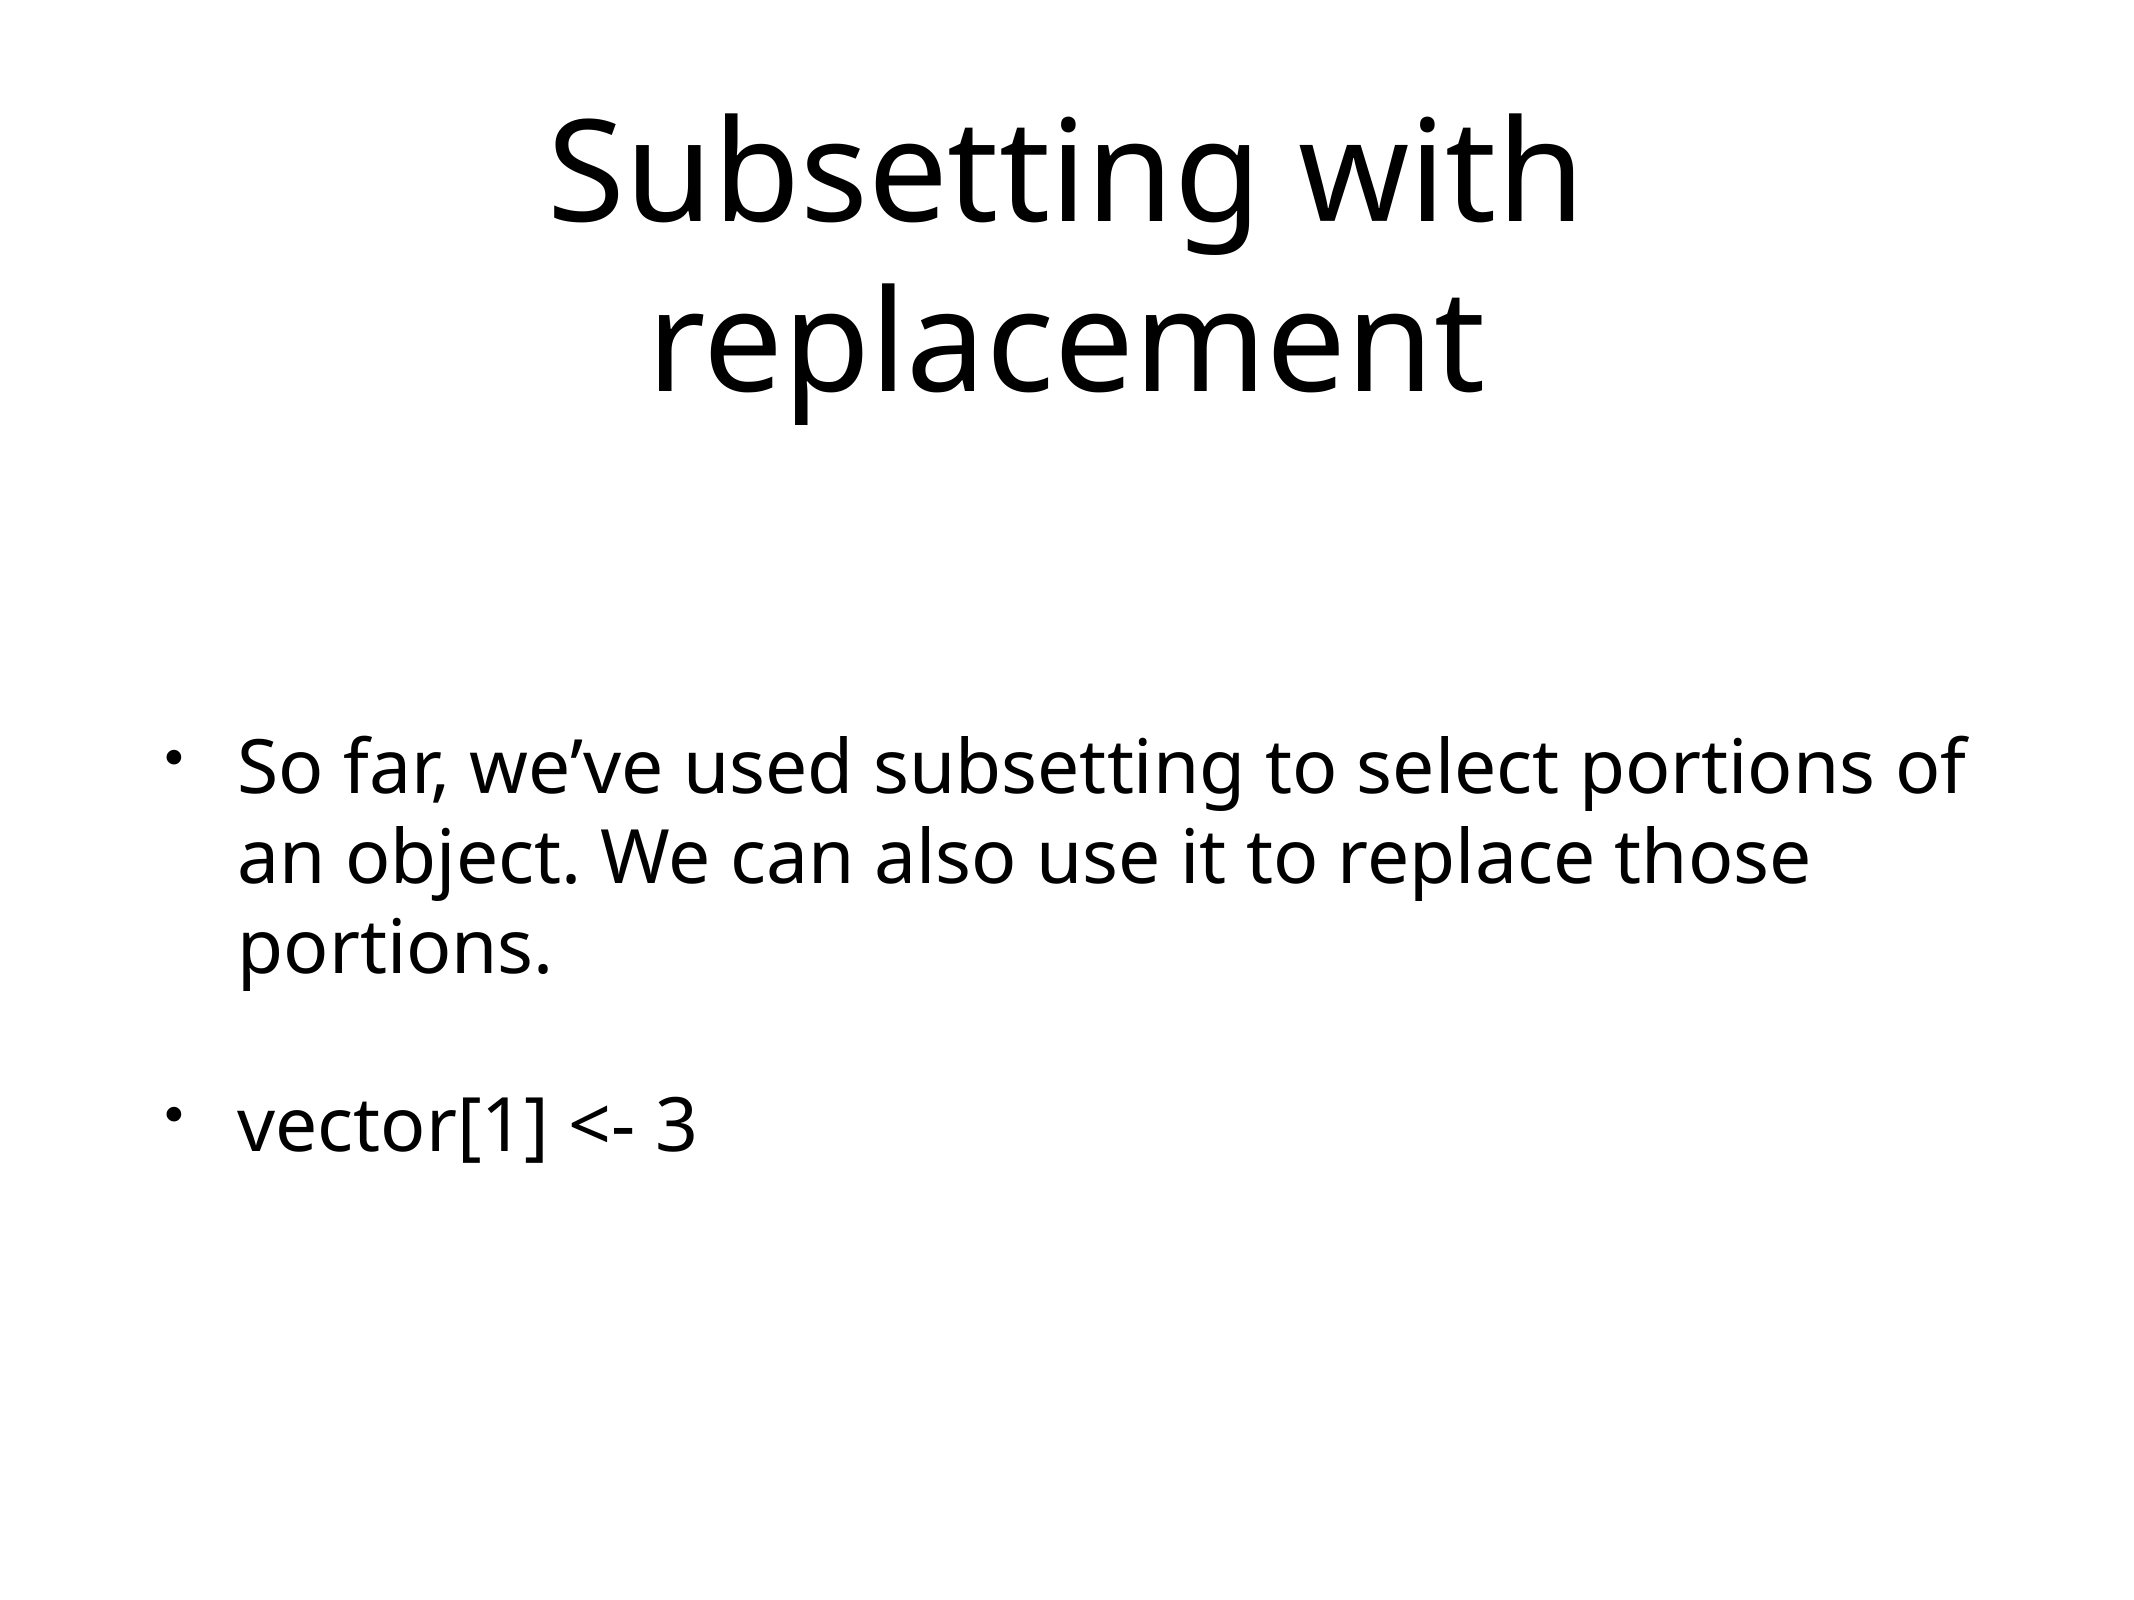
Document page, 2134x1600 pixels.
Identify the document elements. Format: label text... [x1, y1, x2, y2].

list So far, we’ve used subsetting to select portions of an object. We can also use it to replace those portions. vector[1] <- 3 [155, 426, 1978, 1459]
title Subsetting with replacement [155, 72, 1978, 426]
